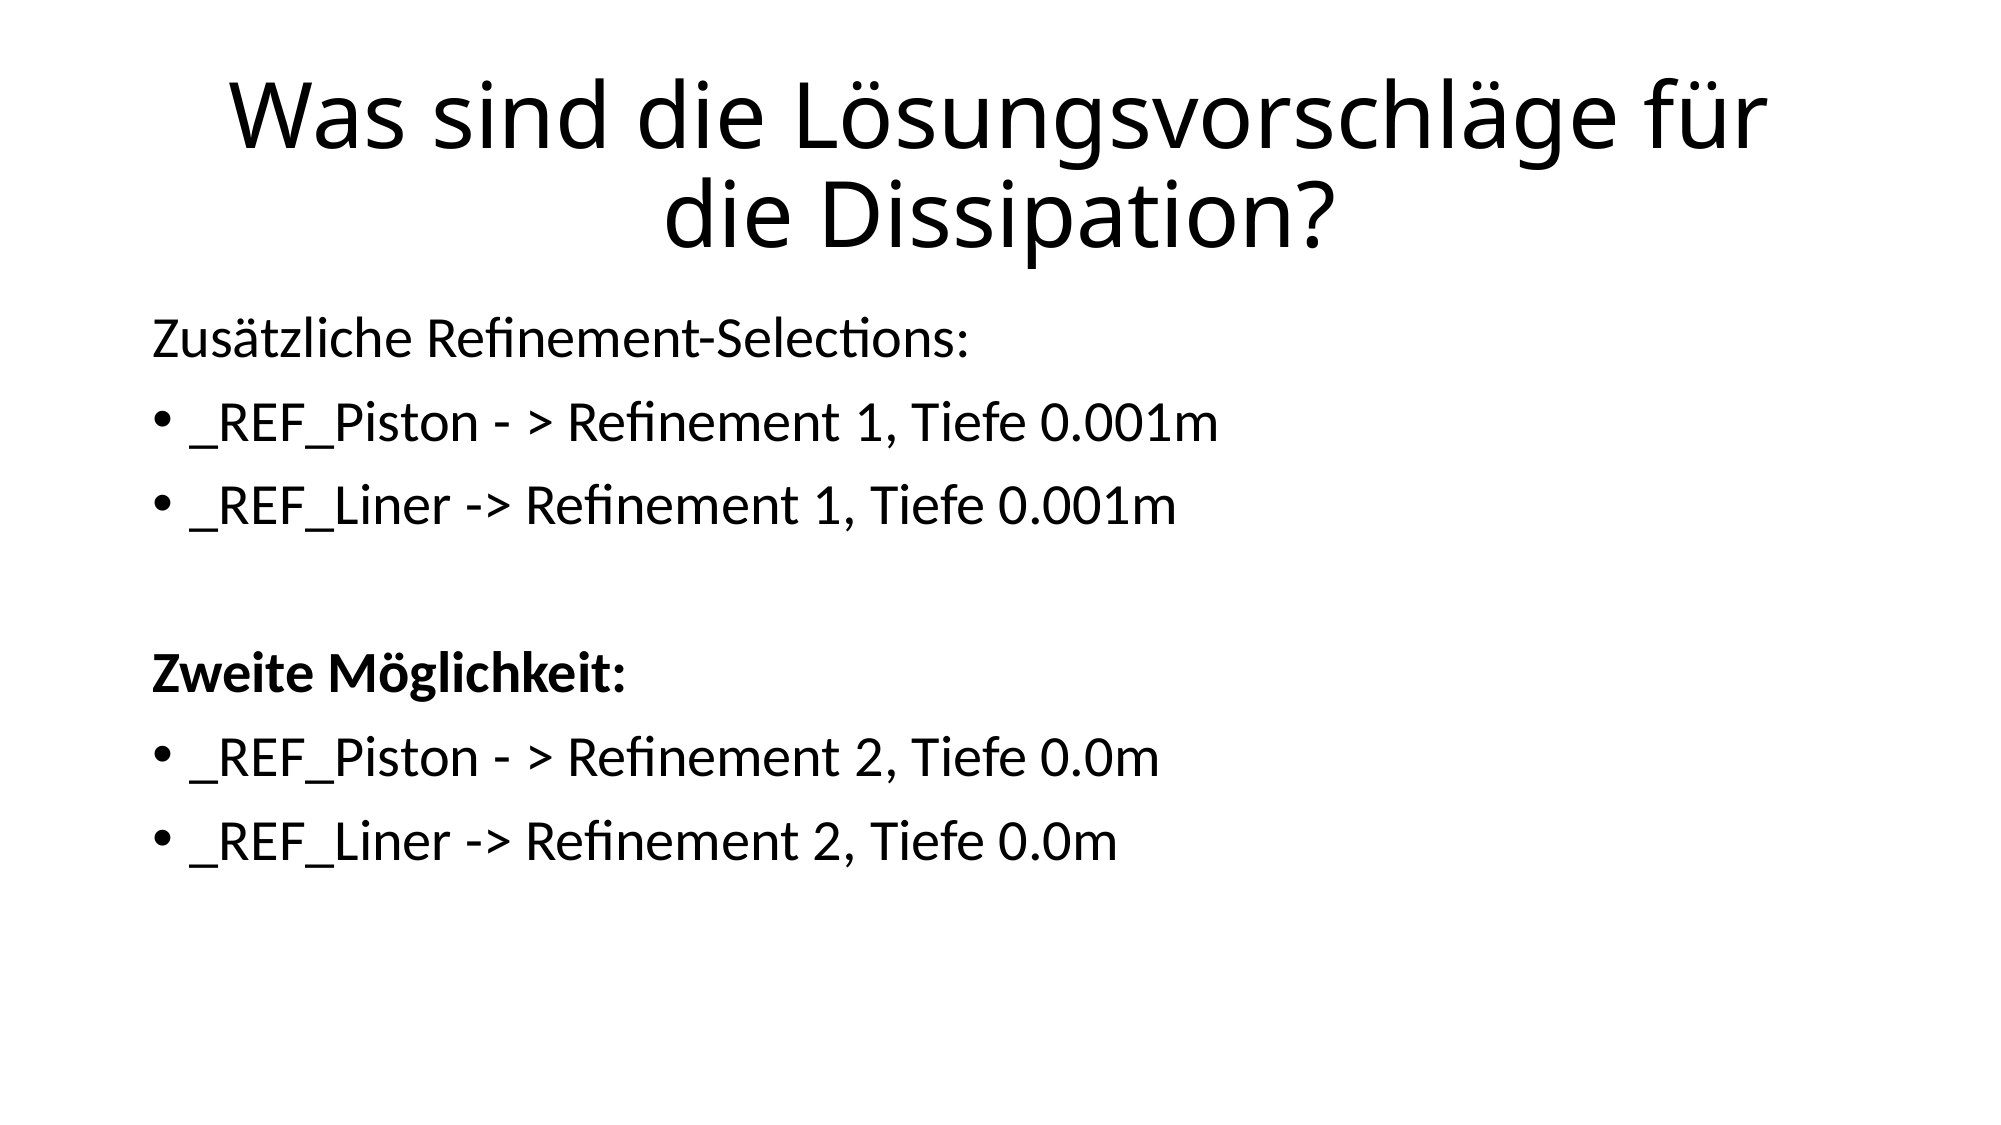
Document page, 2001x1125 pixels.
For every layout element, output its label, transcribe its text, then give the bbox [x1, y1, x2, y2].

title Was sind die Lösungsvorschläge für die Dissipation? [137, 59, 1863, 278]
list Zusätzliche Refinement-Selections: _REF_Piston - > Refinement 1, Tiefe 0.001m _REF_Liner -> Refinement 1, Tiefe 0.001m Zweite Möglichkeit: _REF_Piston - > Refinement 2, Tiefe 0.0m _REF_Liner -> Refinement 2, Tiefe 0.0m [137, 299, 1863, 1014]
